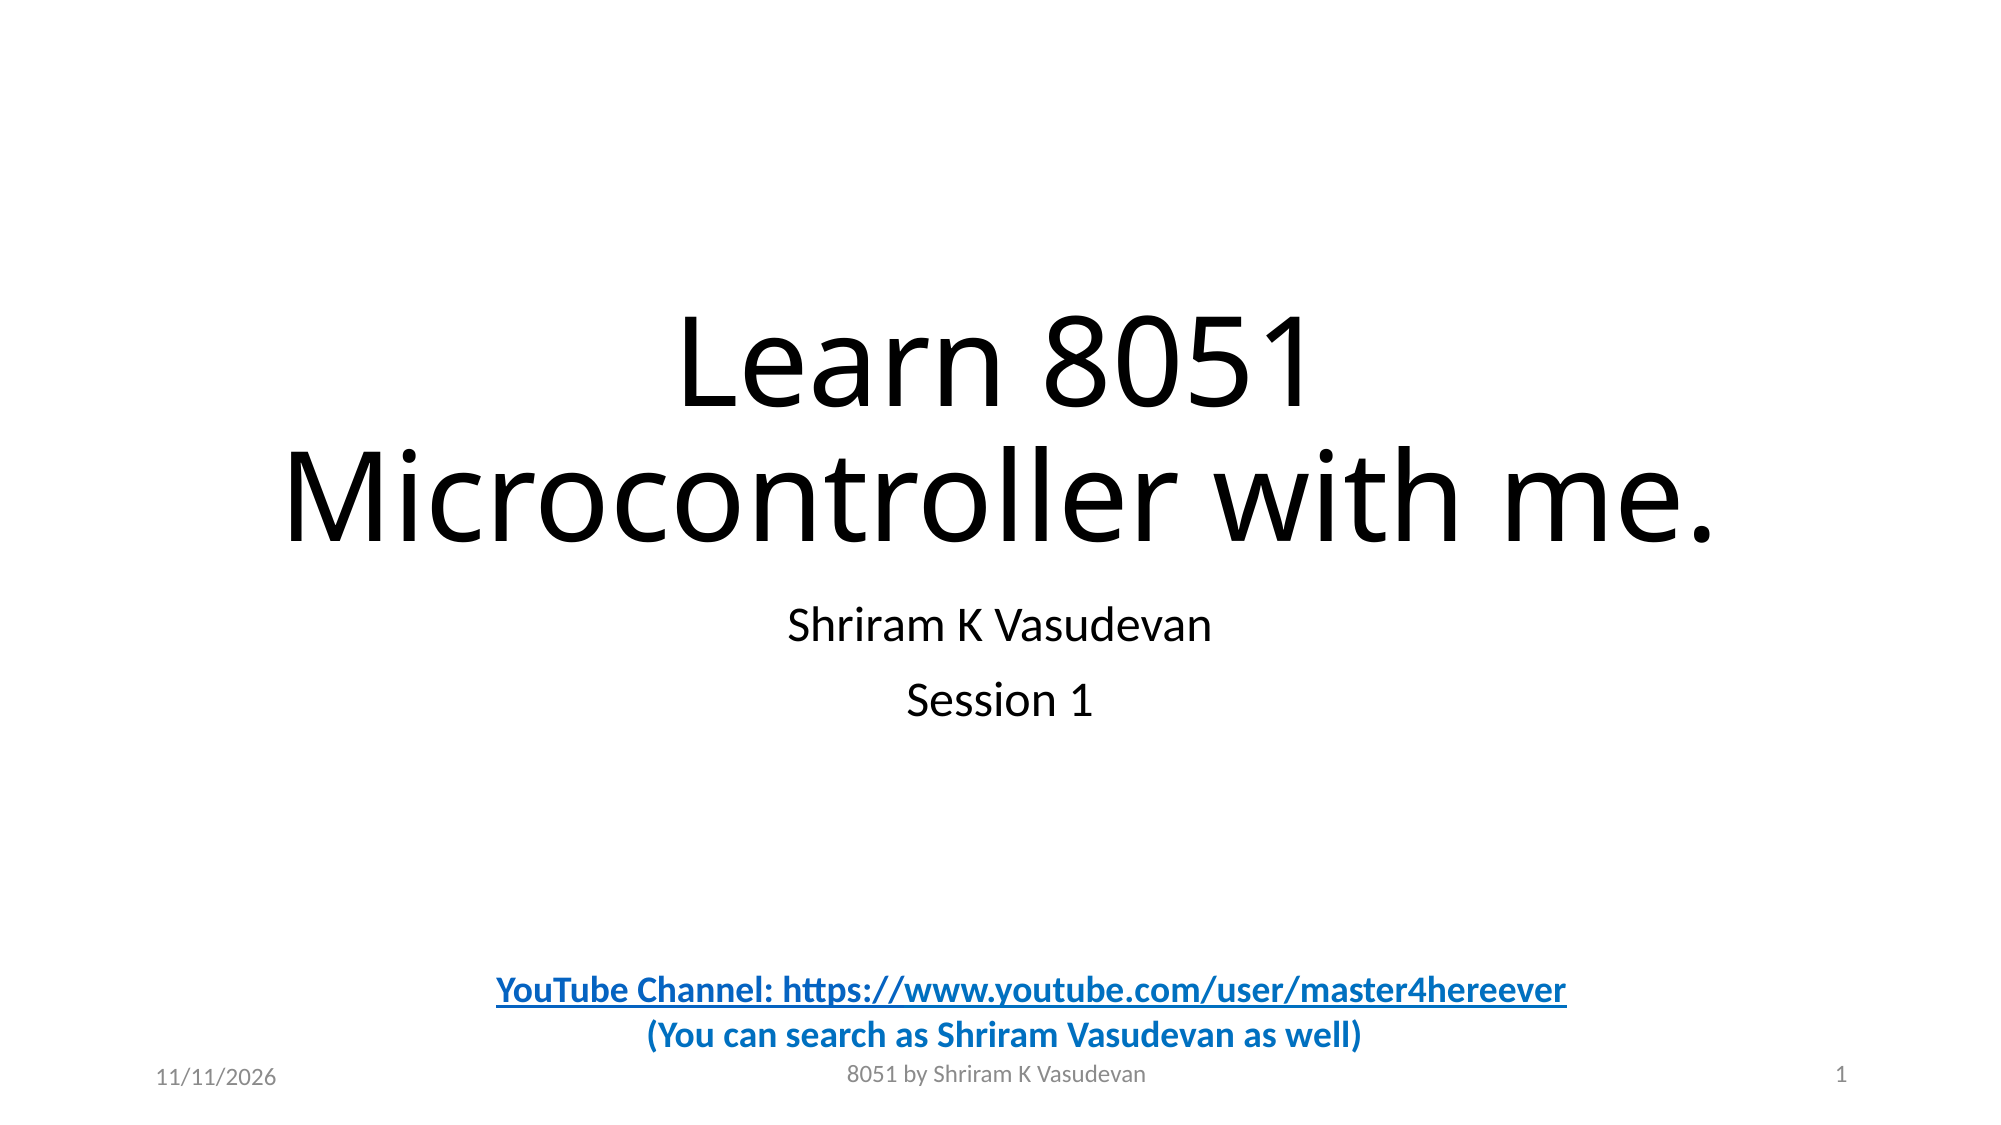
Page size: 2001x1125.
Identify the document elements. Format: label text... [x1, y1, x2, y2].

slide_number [140, 1045, 591, 1106]
subtitle Shriram K Vasudevan Session 1 [249, 590, 1750, 863]
slide_number 1 [1412, 1063, 1863, 1103]
footer 8051 by Shriram K Vasudevan [662, 1063, 1338, 1103]
title Learn 8051 Microcontroller with me. [249, 184, 1750, 576]
text_box YouTube Channel: https://www.youtube.com/user/master4hereever (You can search as Shriram Vasudevan as well) [481, 957, 1937, 1063]
